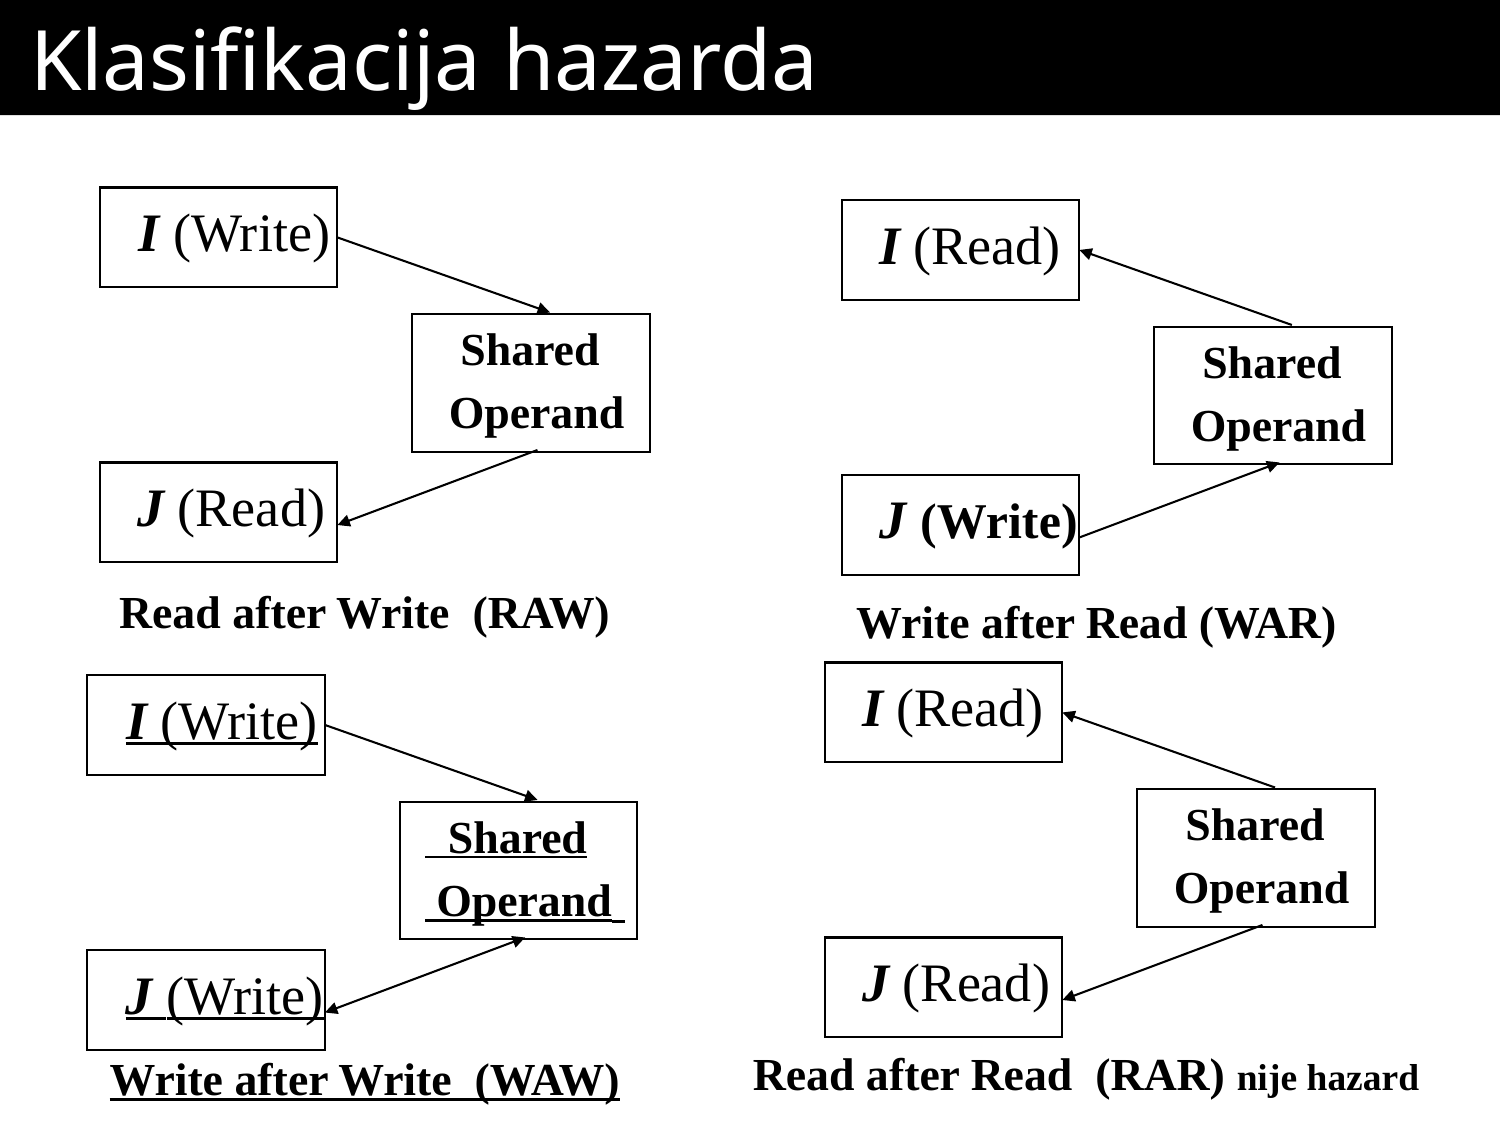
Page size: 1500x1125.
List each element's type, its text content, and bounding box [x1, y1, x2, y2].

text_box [99, 187, 654, 646]
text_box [87, 674, 643, 1113]
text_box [737, 662, 1436, 1108]
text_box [837, 199, 1396, 656]
title Klasifikacija hazarda [0, 0, 1500, 116]
